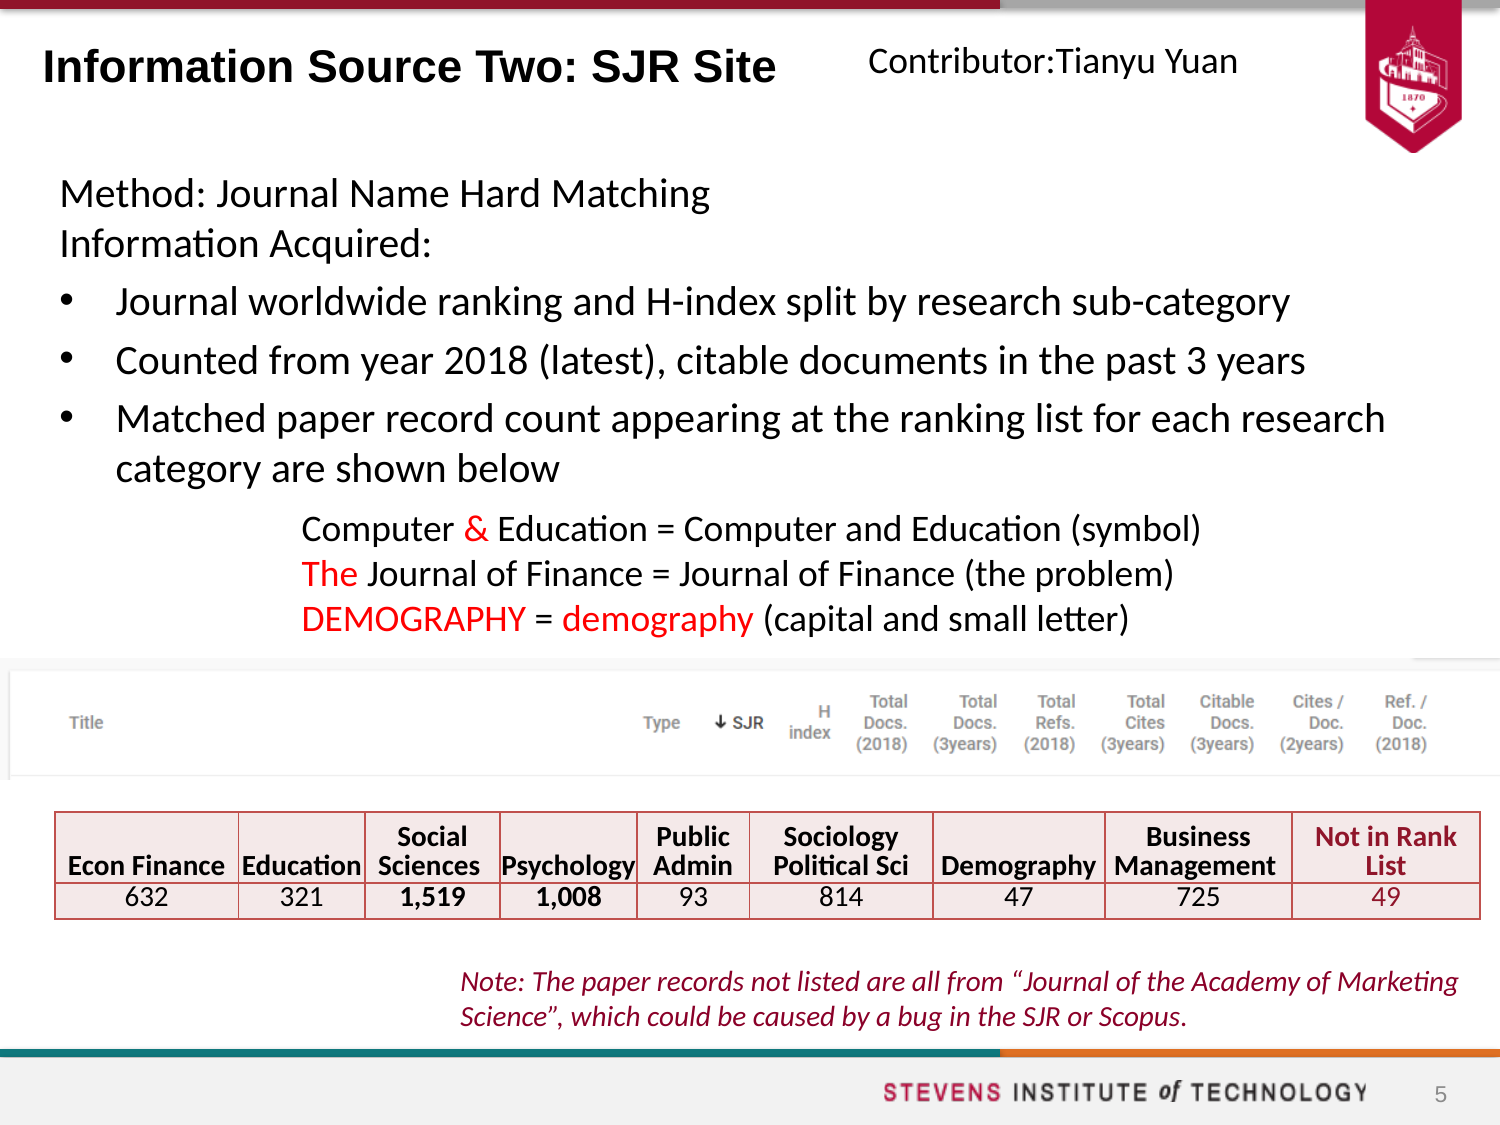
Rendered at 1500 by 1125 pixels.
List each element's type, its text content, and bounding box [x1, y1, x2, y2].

table_cell 49 [1293, 884, 1479, 918]
table_header Sociology Political Sci [750, 813, 932, 882]
table_cell 632 [56, 884, 238, 918]
table_header Not in Rank List [1293, 813, 1479, 882]
table_header Public Admin [638, 813, 749, 882]
table_header Business Management [1106, 813, 1291, 882]
table_cell 725 [1106, 884, 1291, 918]
table_cell 93 [638, 884, 749, 918]
table_header Social Sciences [366, 813, 499, 882]
text_box Note: The paper records not listed are all from “﻿Journal of the Academy of Marketing Science”, which could be caused by a bug in the SJR or Scopus. [445, 954, 1500, 1040]
table_header Education [239, 813, 364, 882]
table_header Psychology [501, 813, 636, 882]
slide_number 5 [1401, 1063, 1481, 1124]
table_cell 814 [750, 884, 932, 918]
text_box Computer & Education = Computer and Education (symbol) The Journal of Finance = Journal of Finance (the problem) DEMOGRAPHY = demography (capital and small letter) [286, 496, 1249, 656]
picture [0, 657, 1500, 781]
title Information Source Two: SJR Site [27, 29, 1226, 118]
table_cell 1,519 [366, 884, 499, 918]
text_box Method: Journal Name Hard Matching Information Acquired: Journal worldwide ranking and H-index split by research sub-category Counted from year 2018 (latest), citable documents in the past 3 years Matched paper record count appearing at the ranking list for each research category are shown below [44, 158, 1456, 499]
table_header Demography [934, 813, 1104, 882]
table_header Econ Finance [56, 813, 238, 882]
table_cell 47 [934, 884, 1104, 918]
table_cell 1,008 [501, 884, 636, 918]
text_box Contributor:Tianyu Yuan [853, 29, 1254, 89]
table_cell 321 [239, 884, 364, 918]
